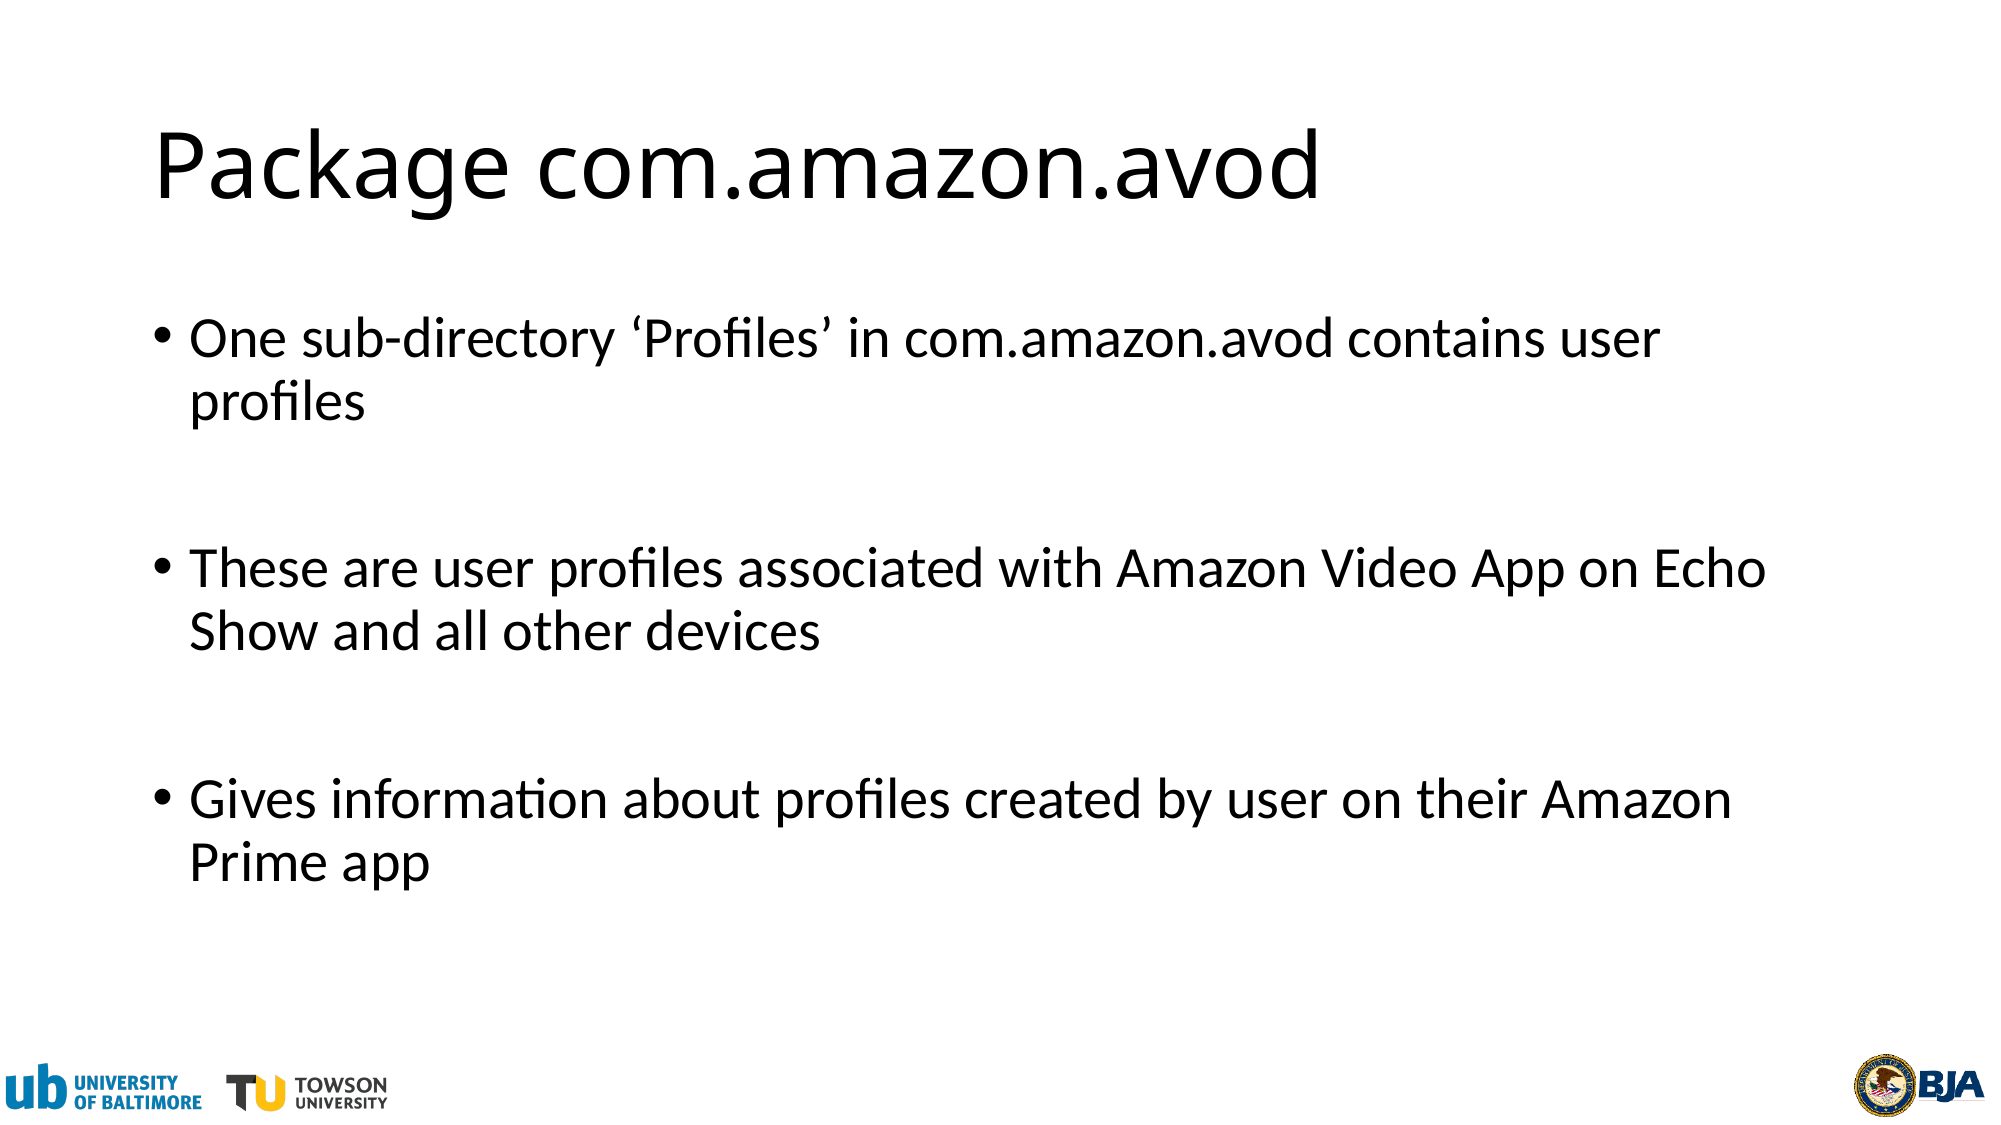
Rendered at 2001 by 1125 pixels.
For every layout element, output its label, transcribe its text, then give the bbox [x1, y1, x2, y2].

title Package com.amazon.avod [137, 59, 1863, 278]
list One sub-directory ‘Profiles’ in com.amazon.avod contains user profiles These are user profiles associated with Amazon Video App on Echo Show and all other devices Gives information about profiles created by user on their Amazon Prime app [137, 299, 1863, 1014]
picture [1854, 1054, 1986, 1117]
picture [0, 1031, 407, 1125]
